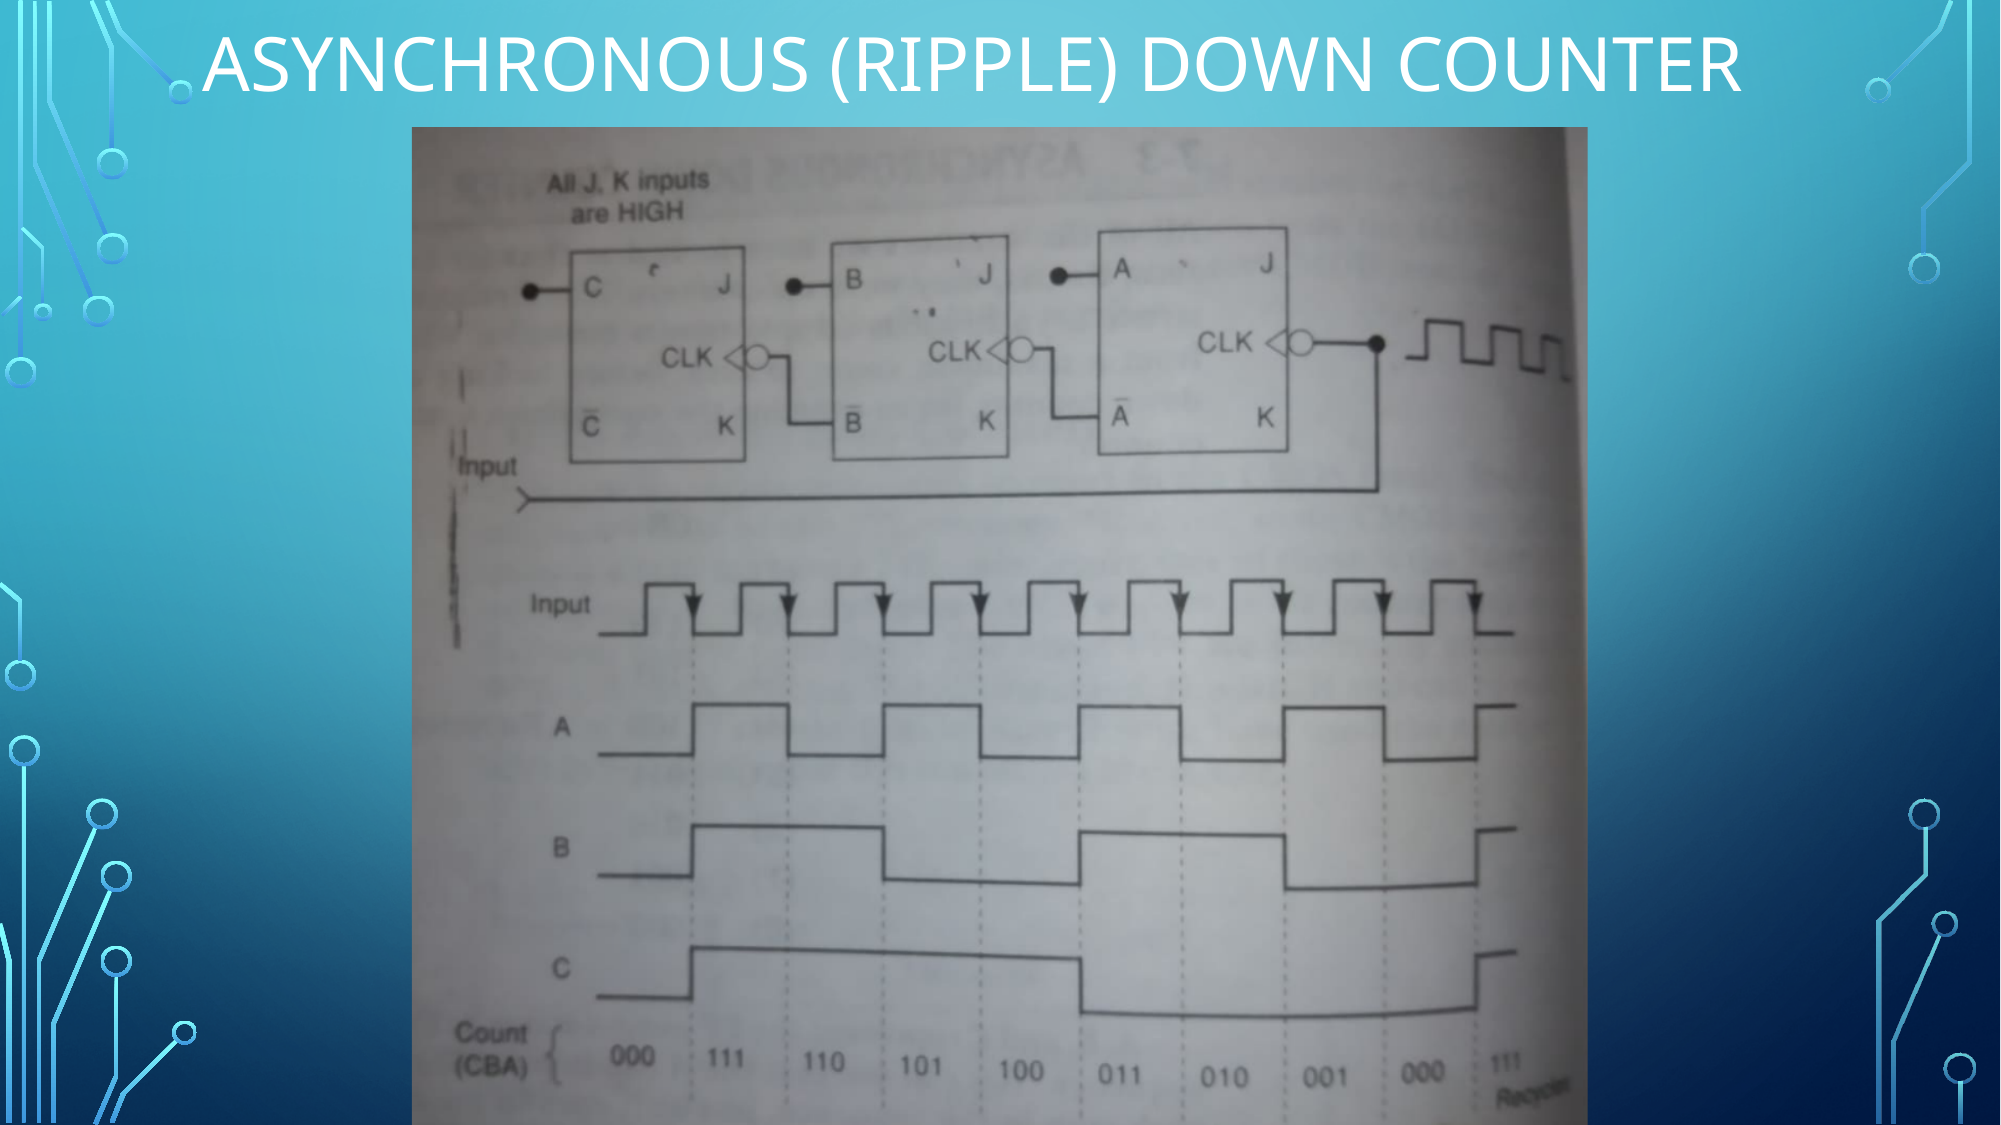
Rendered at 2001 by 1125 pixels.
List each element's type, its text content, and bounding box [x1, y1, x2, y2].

title asynchronous (ripple) down counter [187, 0, 1813, 189]
picture [411, 38, 1588, 1125]
